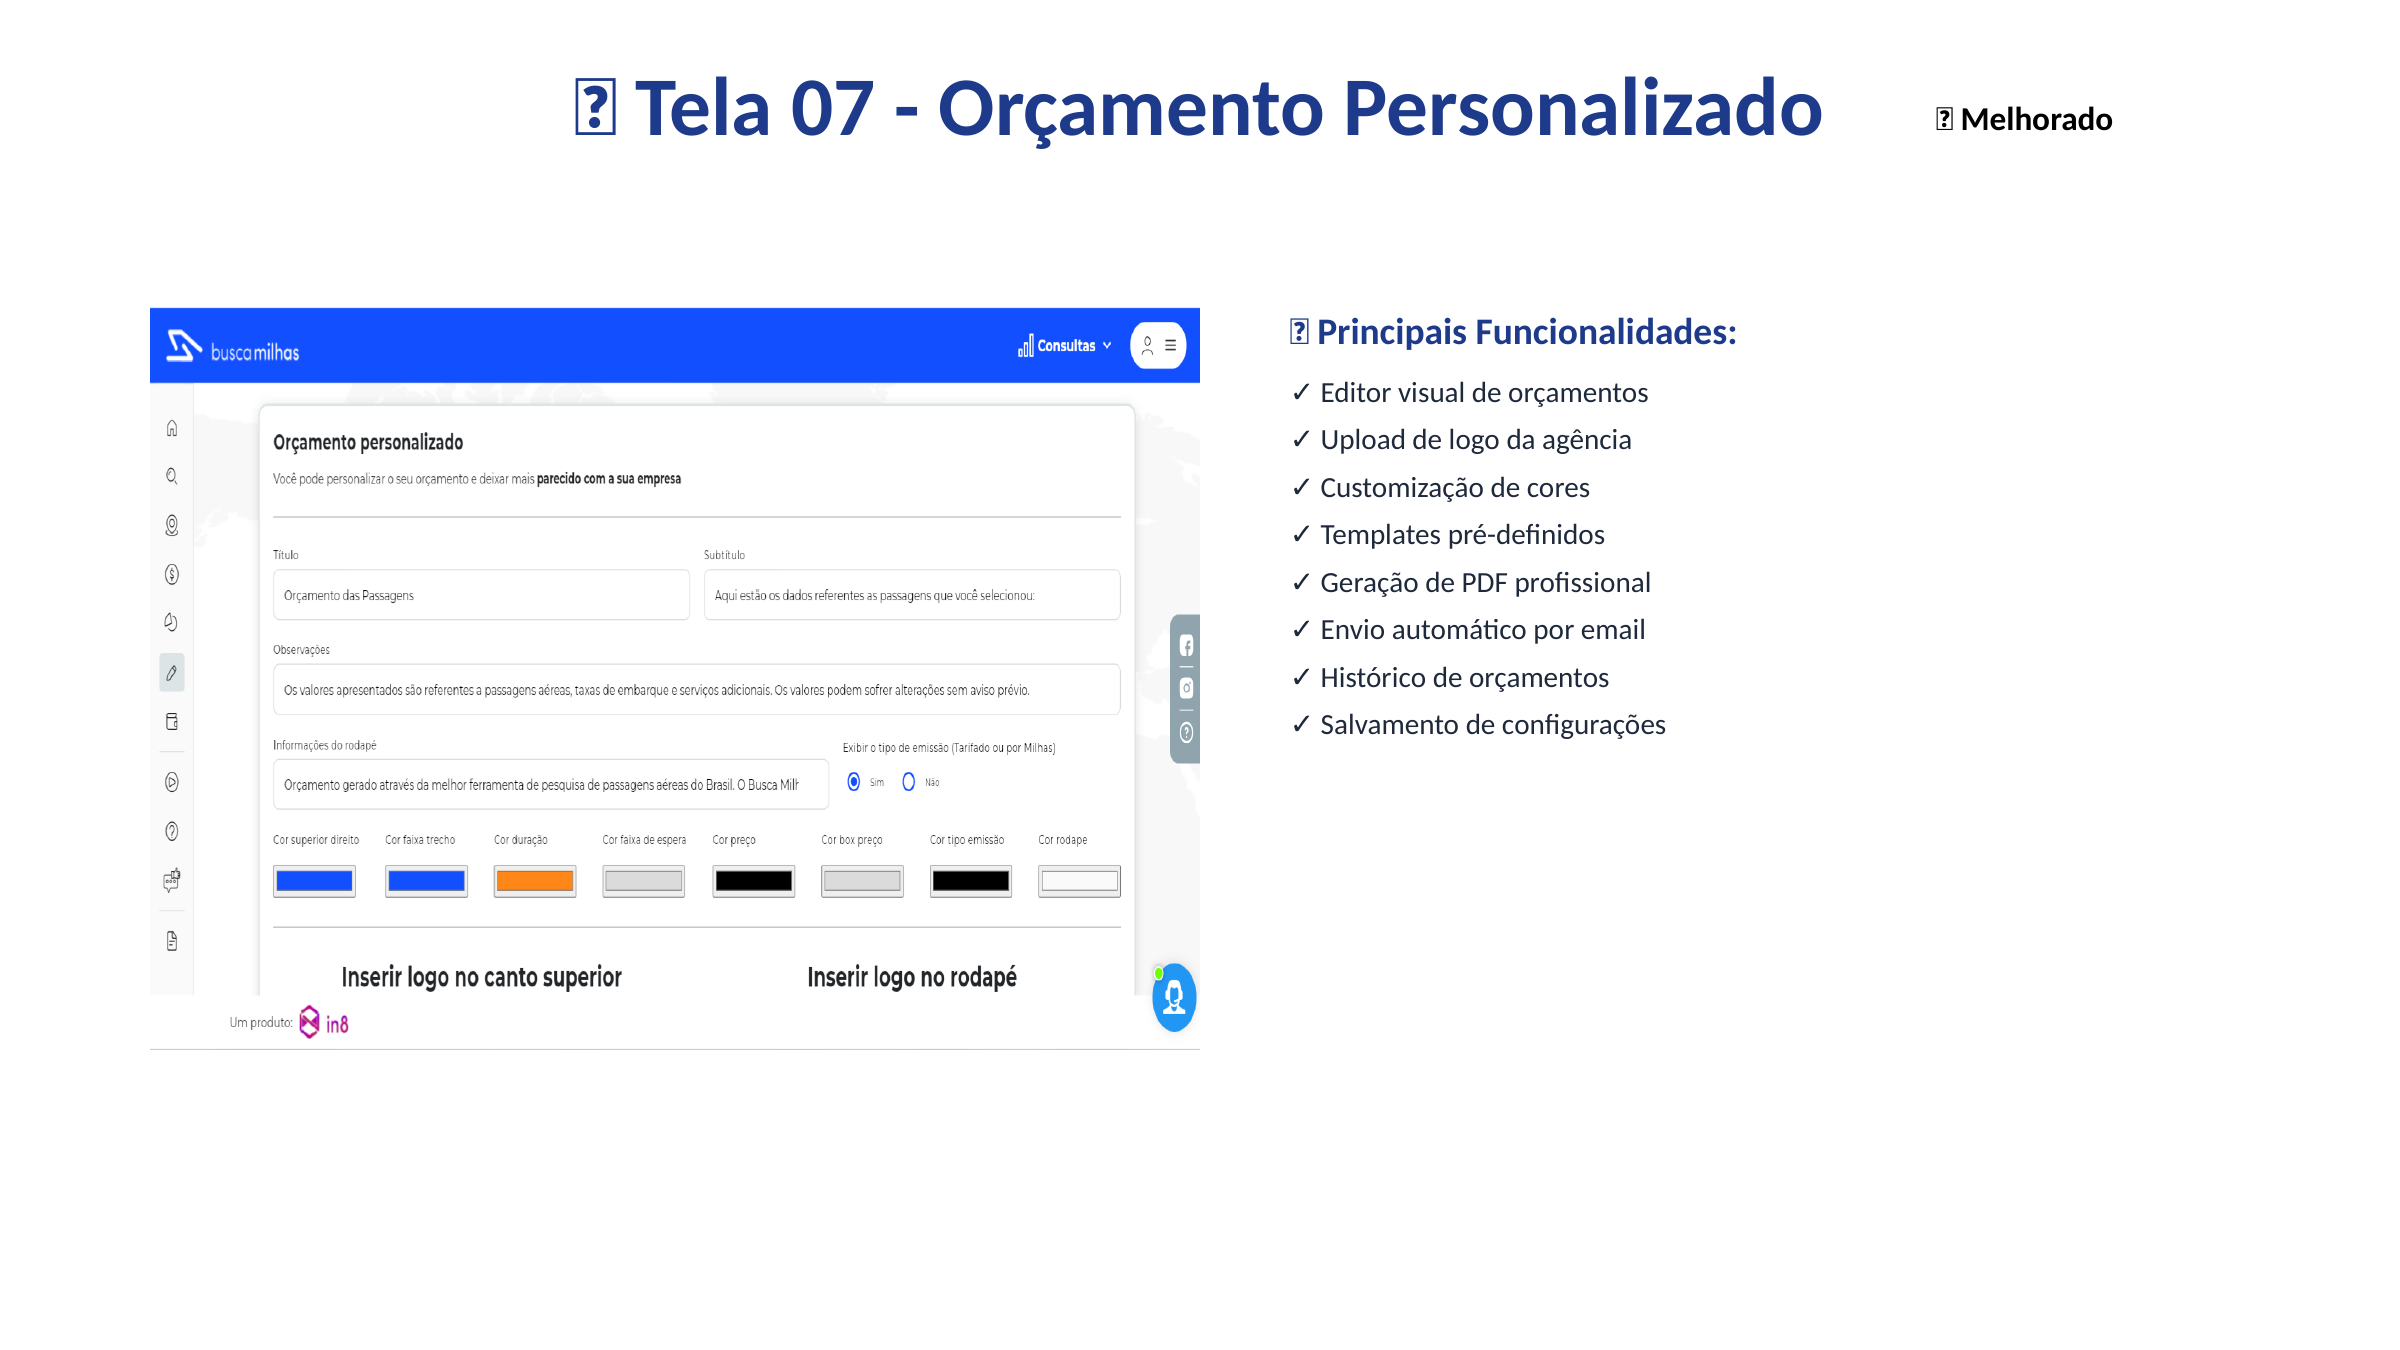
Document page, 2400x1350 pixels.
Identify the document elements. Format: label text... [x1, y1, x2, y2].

text_box 📱 Tela 07 - Orçamento Personalizado [559, 45, 1841, 160]
text_box ✨ Melhorado [1921, 89, 2129, 145]
picture [149, 299, 1201, 1051]
text_box ✨ Principais Funcionalidades: ✓ Editor visual de orçamentos ✓ Upload de logo da agência ✓ Customização de cores ✓ Templates pré-definidos ✓ Geração de PDF profissional ✓ Envio automático por email ✓ Histórico de orçamentos ✓ Salvamento de configurações [1274, 300, 2250, 748]
